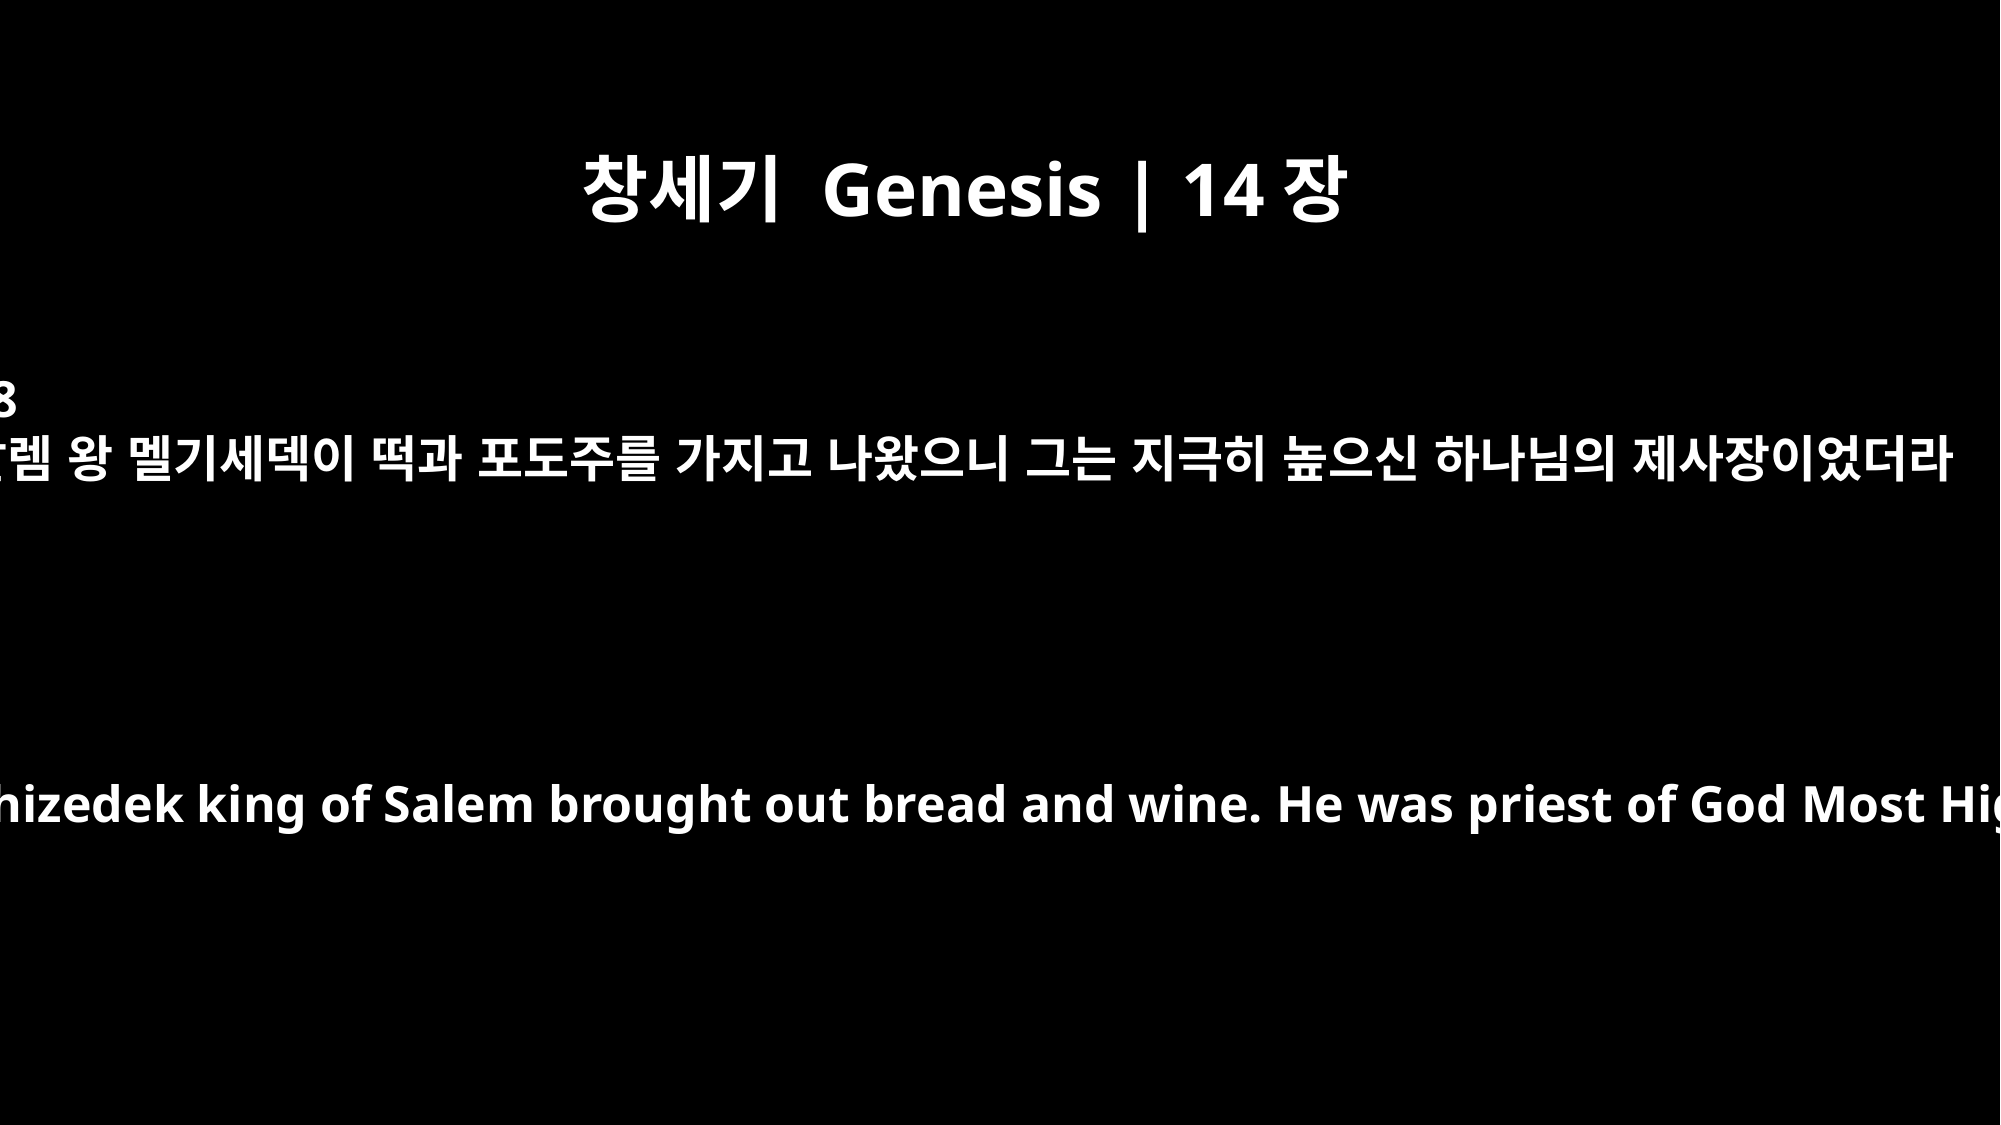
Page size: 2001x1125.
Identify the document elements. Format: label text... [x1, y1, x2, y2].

text_box 18 살렘 왕 멜기세덱이 떡과 포도주를 가지고 나왔으니 그는 지극히 높으신 하나님의 제사장이었더라 [0, 359, 1971, 495]
text_box 창세기 Genesis | 14장 [566, 136, 1365, 239]
text_box Then Melchizedek king of Salem brought out bread and wine. He was priest of God Most High, [0, 764, 2000, 840]
